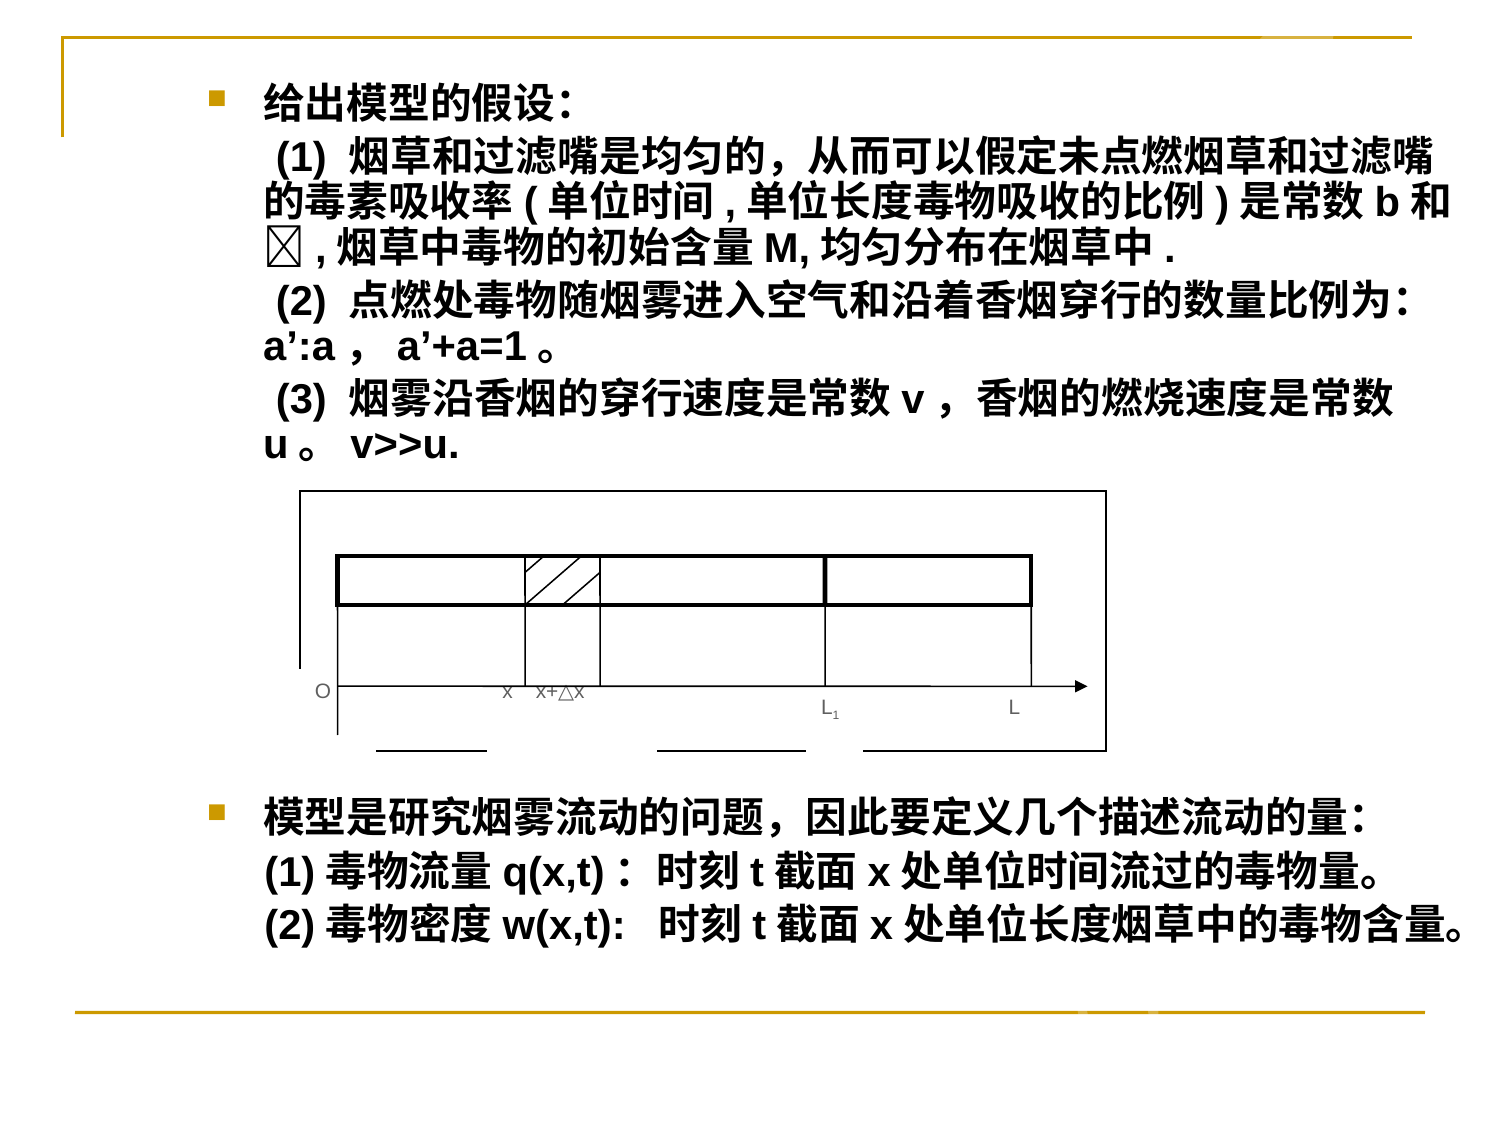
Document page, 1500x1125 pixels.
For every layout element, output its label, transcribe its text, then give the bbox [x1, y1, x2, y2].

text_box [299, 490, 1107, 752]
list 给出模型的假设： (1) 烟草和过滤嘴是均匀的，从而可以假定未点燃烟草和过滤嘴的毒素吸收率(单位时间,单位长度毒物吸收的比例)是常数b和,烟草中毒物的初始含量M,均匀分布在烟草中. (2) 点燃处毒物随烟雾进入空气和沿着香烟穿行的数量比例为：a’:a，a’+a=1。 (3) 烟雾沿香烟的穿行速度是常数v，香烟的燃烧速度是常数u。v>>u. 模型是研究烟雾流动的问题，因此要定义几个描述流动的量： (1)毒物流量q(x,t)：时刻t截面x处单位时间流过的毒物量。 (2)毒物密度w(x,t): 时刻t截面x处单位长度烟草中的毒物含量。 [191, 74, 1468, 995]
